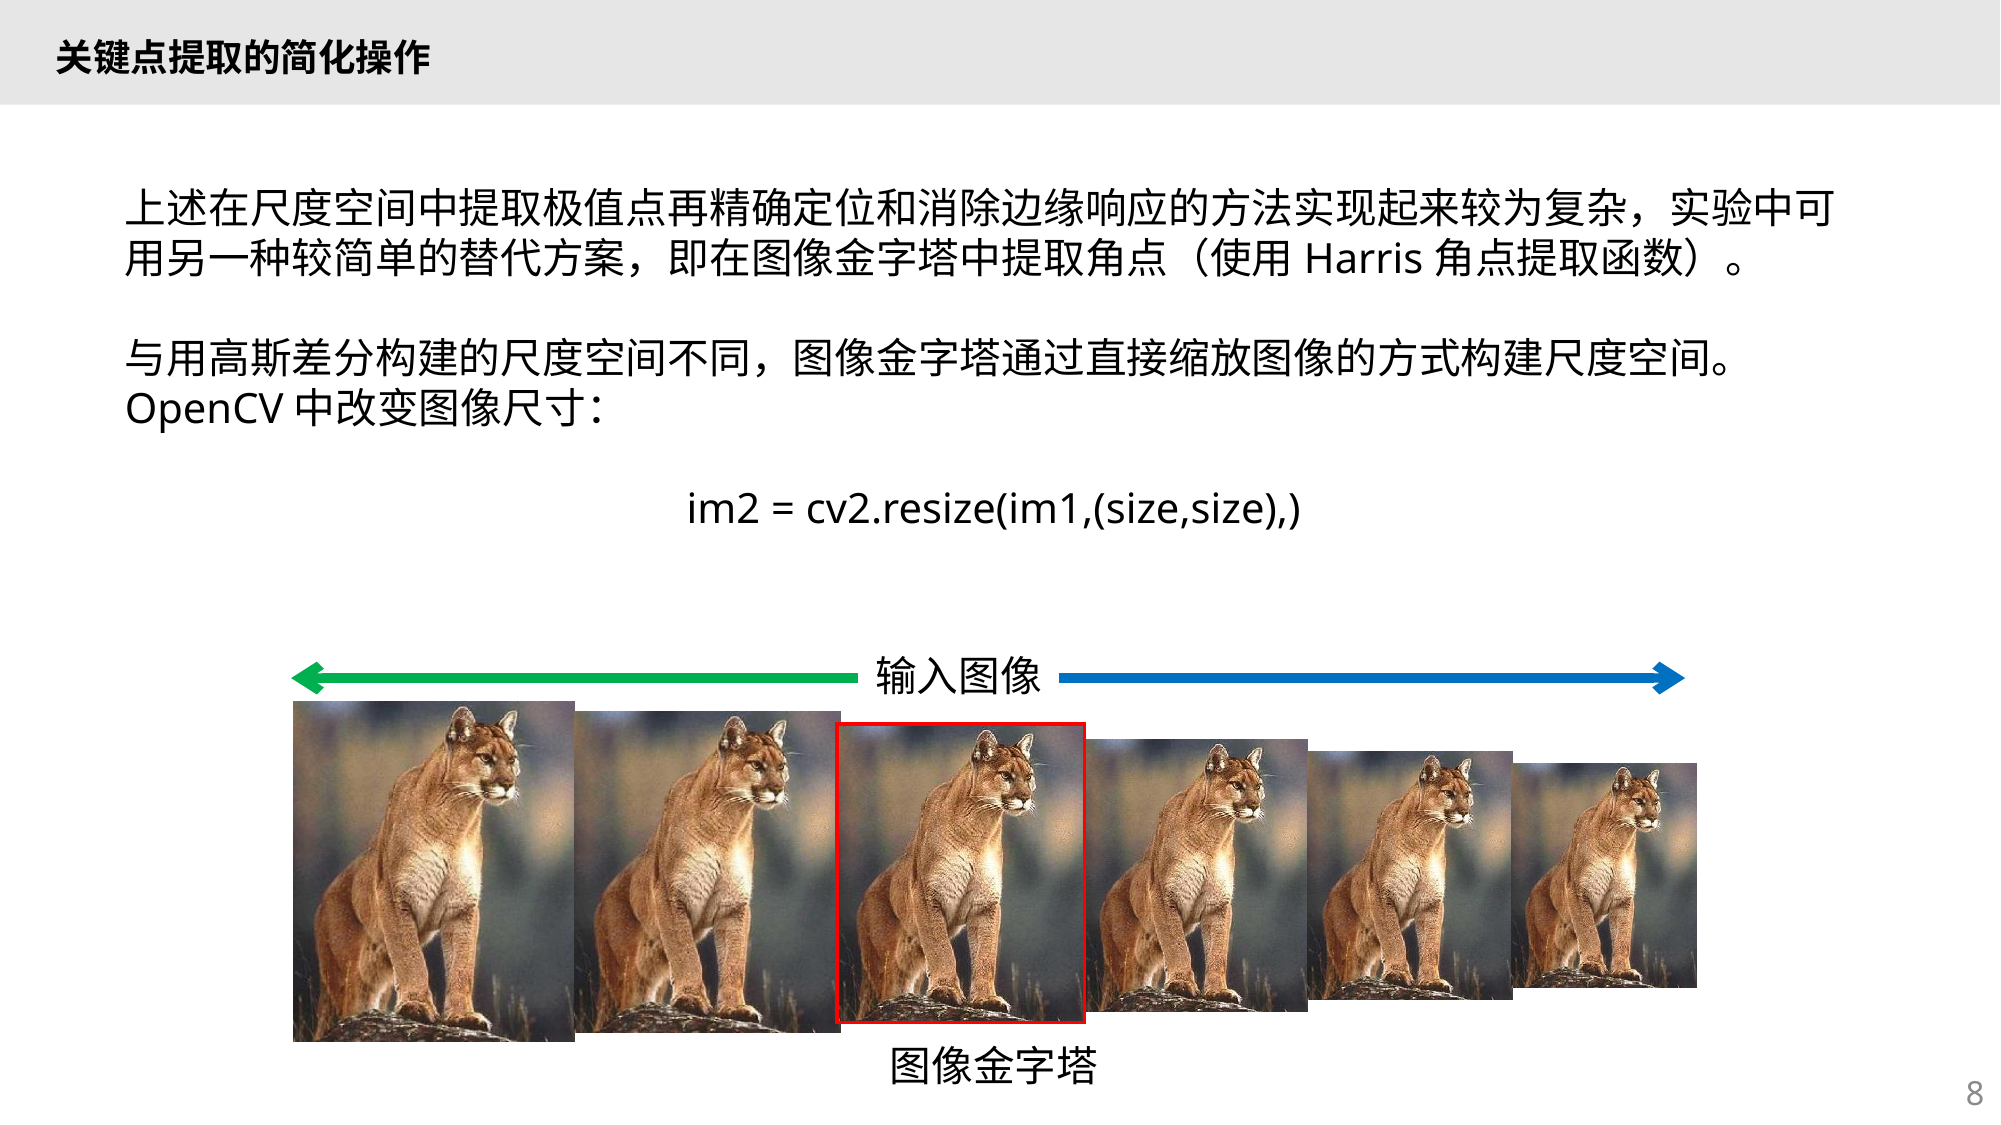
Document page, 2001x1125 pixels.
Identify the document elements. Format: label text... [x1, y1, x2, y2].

text_box 关键点提取的简化操作 [40, 26, 446, 87]
picture [293, 701, 1697, 1042]
text_box 上述在尺度空间中提取极值点再精确定位和消除边缘响应的方法实现起来较为复杂，实验中可用另一种较简单的替代方案，即在图像金字塔中提取角点（使用Harris角点提取函数）。 与用高斯差分构建的尺度空间不同，图像金字塔通过直接缩放图像的方式构建尺度空间。 OpenCV中改变图像尺寸： im2 = cv2.resize(im1,(size,size),) [110, 174, 1878, 540]
text_box 图像金字塔 [291, 1032, 1697, 1098]
slide_number 8 [1550, 1065, 2000, 1125]
text_box 输入图像 [834, 642, 1083, 708]
